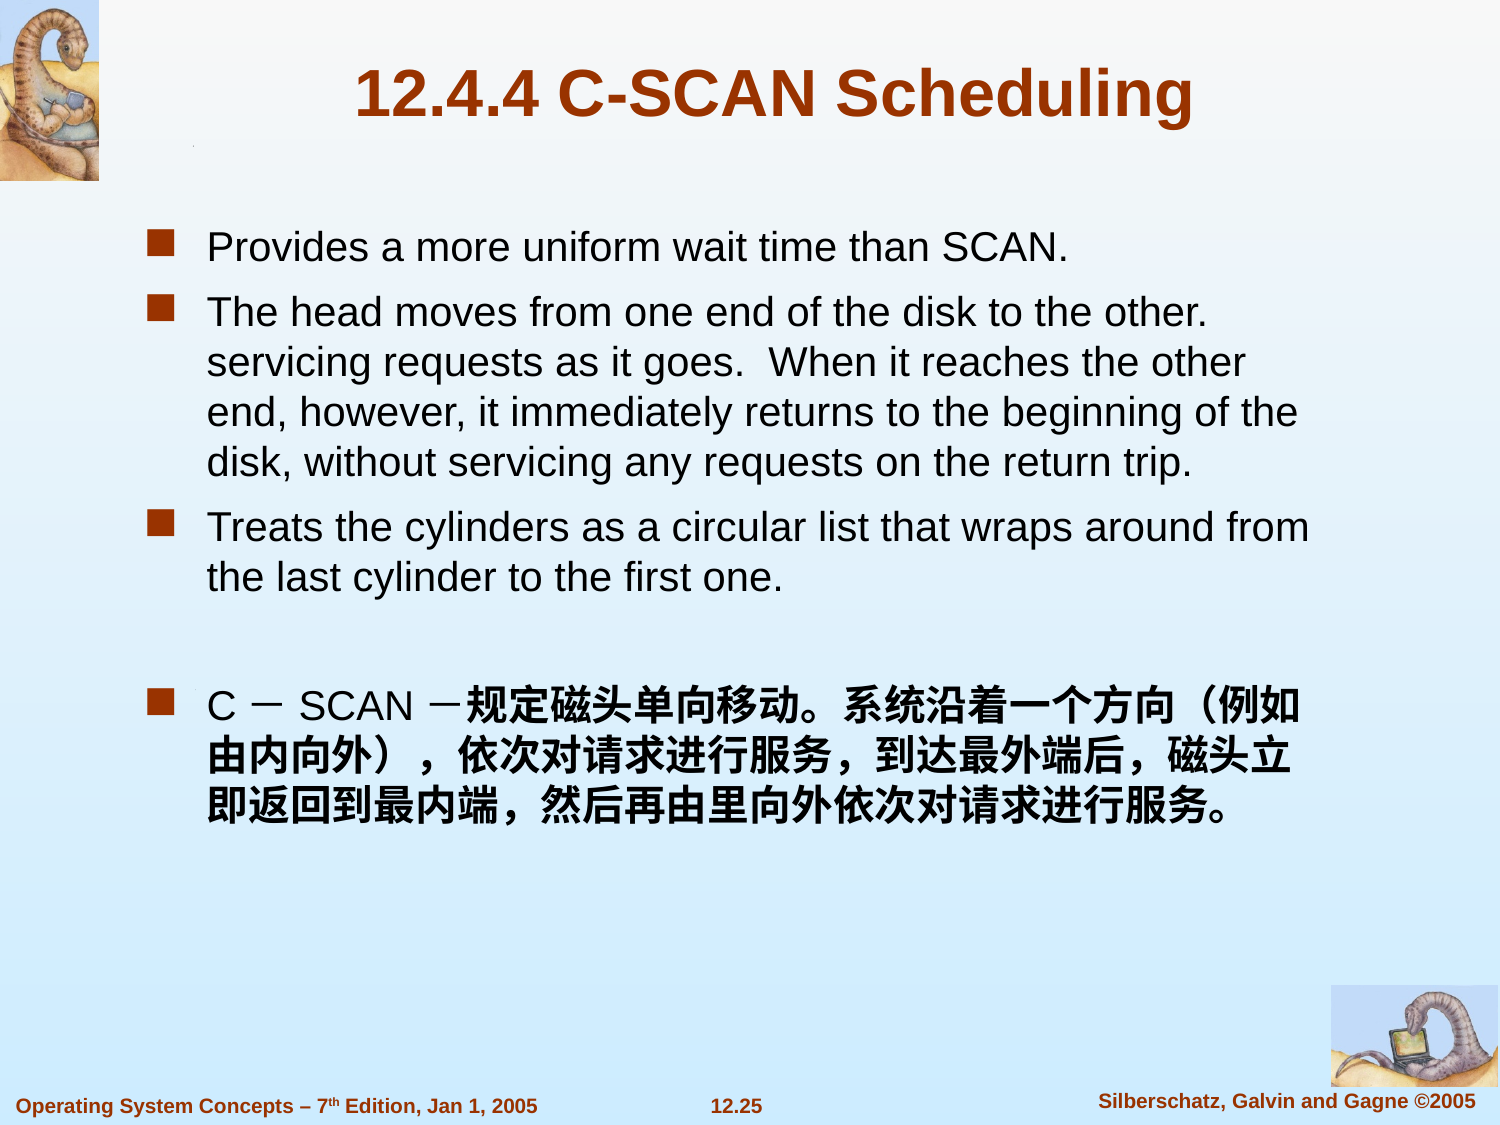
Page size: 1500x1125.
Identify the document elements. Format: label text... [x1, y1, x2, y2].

picture [0, 0, 99, 181]
title 12.4.4 C-SCAN Scheduling [112, 37, 1438, 138]
list Provides a more uniform wait time than SCAN. The head moves from one end of the disk to the other. servicing requests as it goes. When it reaches the other end, however, it immediately returns to the beginning of the disk, without servicing any requests on the return trip. Treats the cylinders as a circular list that wraps around from the last cylinder to the first one. C－SCAN－规定磁头单向移动。系统沿着一个方向（例如由内向外），依次对请求进行服务，到达最外端后，磁头立即返回到最内端，然后再由里向外依次对请求进行服务。 [135, 212, 1342, 948]
picture [1331, 985, 1498, 1087]
